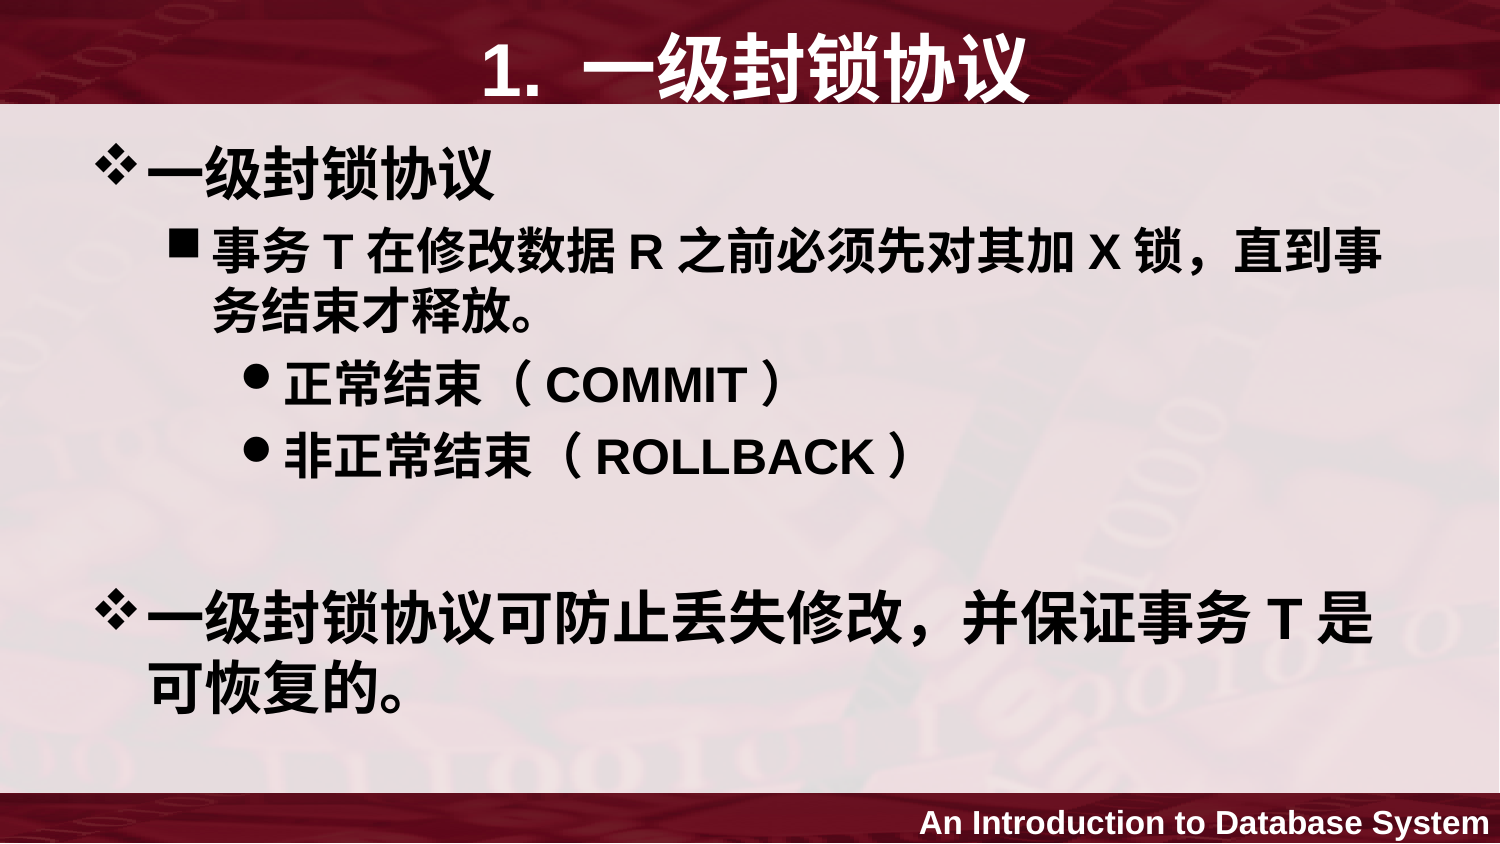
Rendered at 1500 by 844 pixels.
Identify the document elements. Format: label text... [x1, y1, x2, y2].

title 1. 一级封锁协议 [150, 31, 1363, 101]
list 一级封锁协议 事务T在修改数据R之前必须先对其加X锁，直到事务结束才释放。 正常结束（COMMIT） 非正常结束（ROLLBACK） 一级封锁协议可防止丢失修改，并保证事务T是可恢复的。 [75, 129, 1425, 735]
picture [0, 0, 1500, 843]
